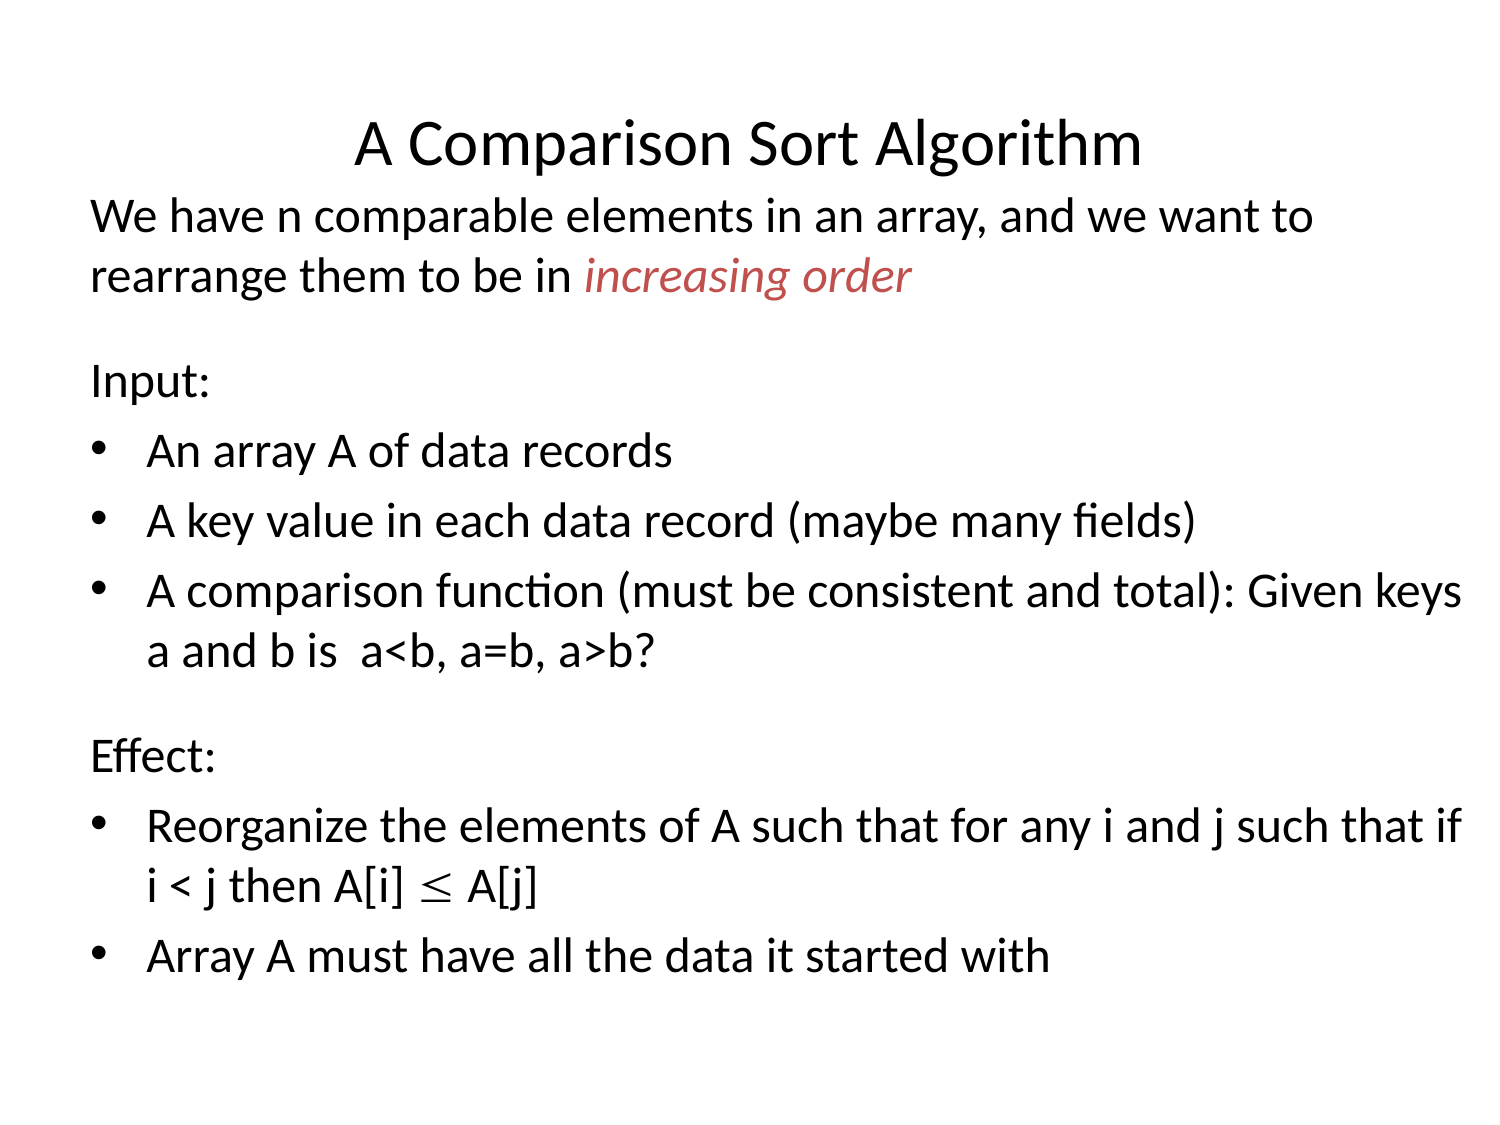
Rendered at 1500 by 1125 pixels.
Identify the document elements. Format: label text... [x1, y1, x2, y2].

list We have n comparable elements in an array, and we want to rearrange them to be in increasing order Input: An array A of data records A key value in each data record (maybe many fields) A comparison function (must be consistent and total): Given keys a and b is a<b, a=b, a>b? Effect: Reorganize the elements of A such that for any i and j such that if i < j then A[i]  A[j] Array A must have all the data it started with [75, 174, 1500, 1025]
title A Comparison Sort Algorithm [75, 45, 1425, 174]
